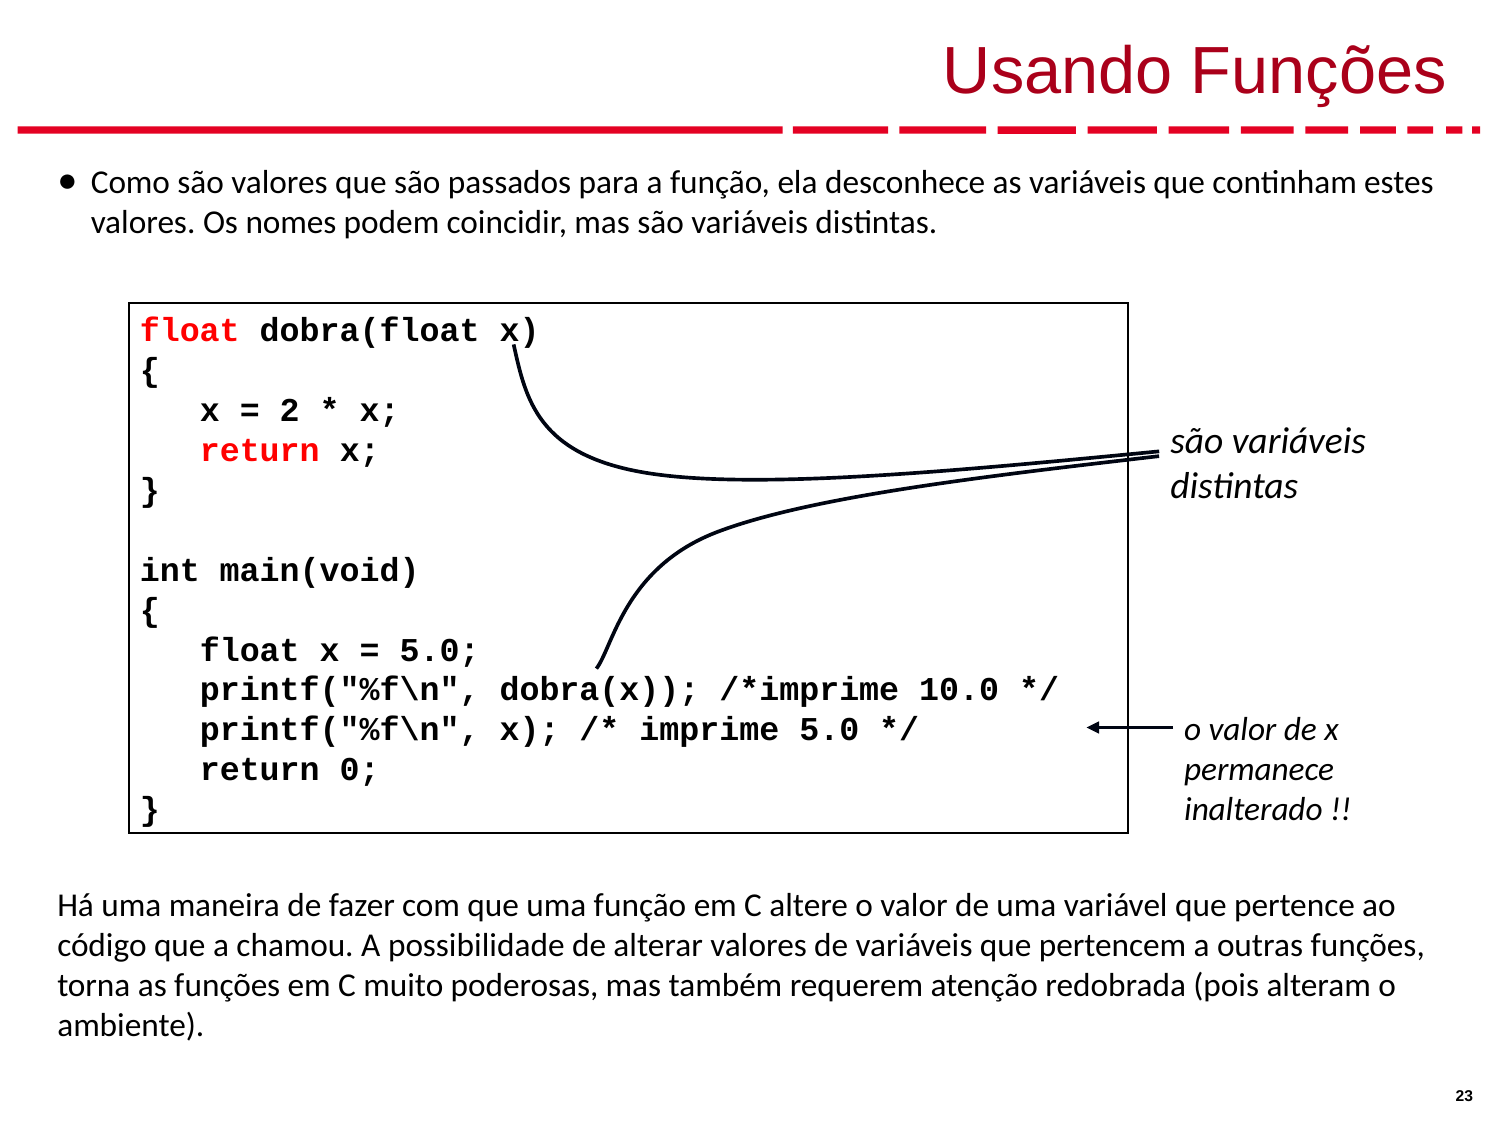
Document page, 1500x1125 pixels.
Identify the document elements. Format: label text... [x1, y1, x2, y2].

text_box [128, 302, 1460, 840]
title Usando Funções [45, 12, 1459, 122]
list Como são valores que são passados para a função, ela desconhece as variáveis que continham estes valores. Os nomes podem coincidir, mas são variáveis distintas. Há uma maneira de fazer com que uma função em C altere o valor de uma variável que pertence ao código que a chamou. A possibilidade de alterar valores de variáveis que pertencem a outras funções, torna as funções em C muito poderosas, mas também requerem atenção redobrada (pois alteram o ambiente). [45, 154, 1465, 1059]
